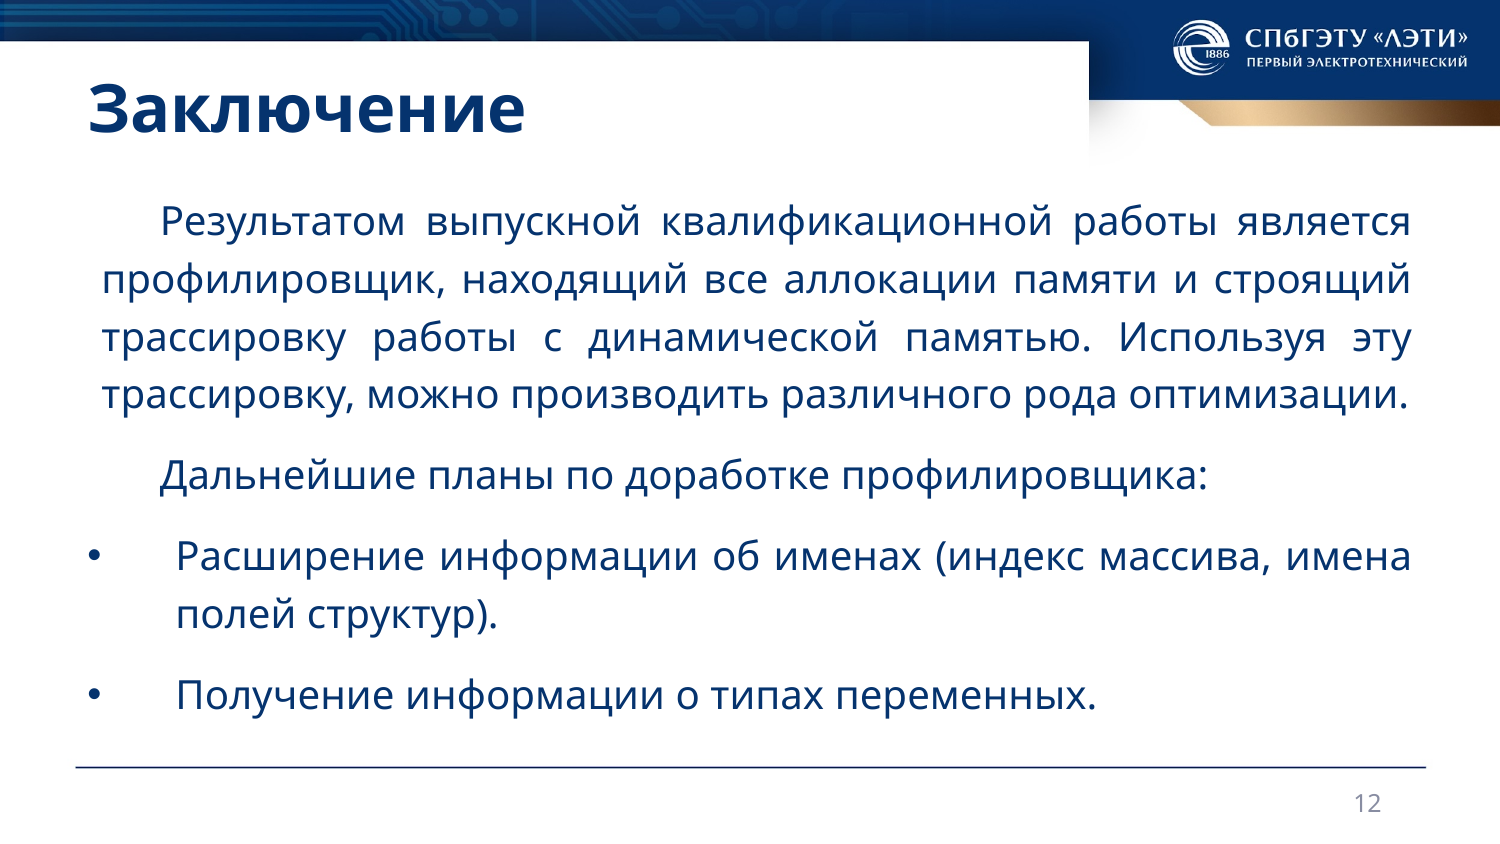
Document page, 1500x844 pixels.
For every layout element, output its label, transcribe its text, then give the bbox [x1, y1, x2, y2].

slide_number 12 [1059, 782, 1397, 827]
title Заключение [72, 66, 1046, 157]
picture [0, 0, 1500, 844]
list Результатом выпускной квалификационной работы является профилировщик, находящий все аллокации памяти и строящий трассировку работы с динамической памятью. Используя эту трассировку, можно производить различного рода оптимизации. Дальнейшие планы по доработке профилировщика: Расширение информации об именах (индекс массива, имена полей структур). Получение информации о типах переменных. [72, 178, 1428, 755]
